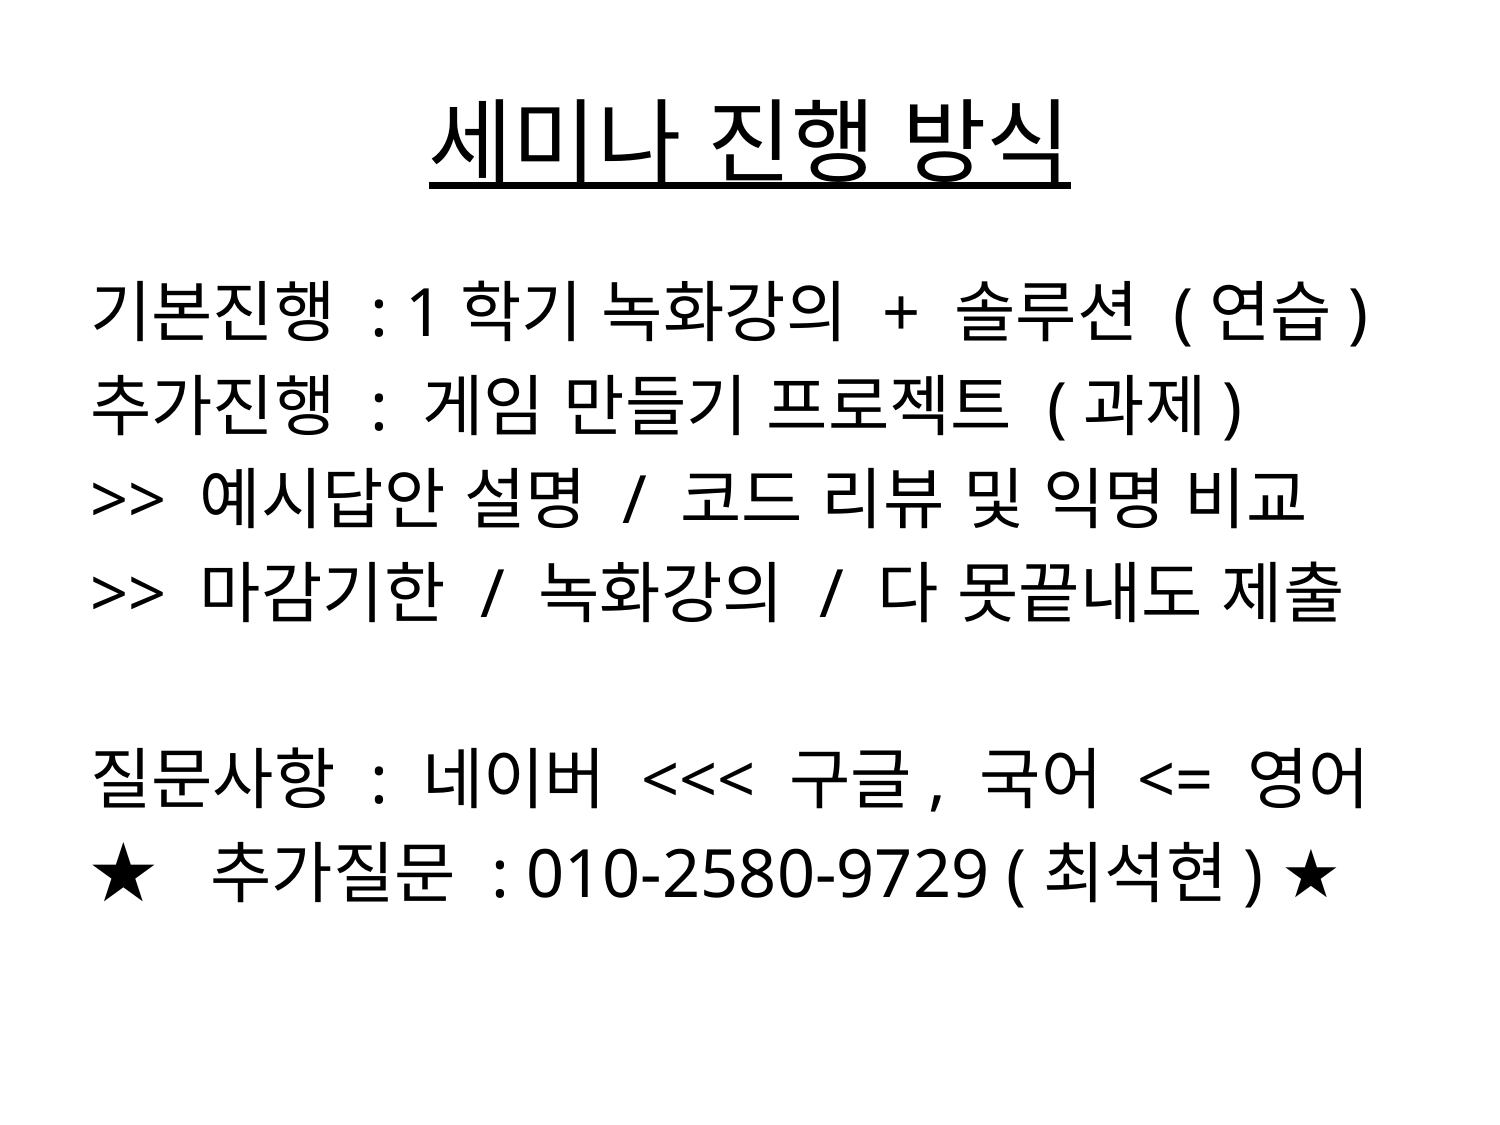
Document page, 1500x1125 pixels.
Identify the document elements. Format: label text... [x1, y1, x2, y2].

title 세미나 진행 방식 [75, 45, 1425, 233]
list 기본진행 : 1학기 녹화강의 + 솔루션 (연습) 추가진행 : 게임 만들기 프로젝트 (과제) >> 예시답안 설명 / 코드 리뷰 및 익명 비교 >> 마감기한 / 녹화강의 / 다 못끝내도 제출 질문사항 : 네이버 <<< 구글, 국어 <= 영어 ★ 추가질문 : 010-2580-9729 (최석현) ★ [75, 262, 1425, 1005]
